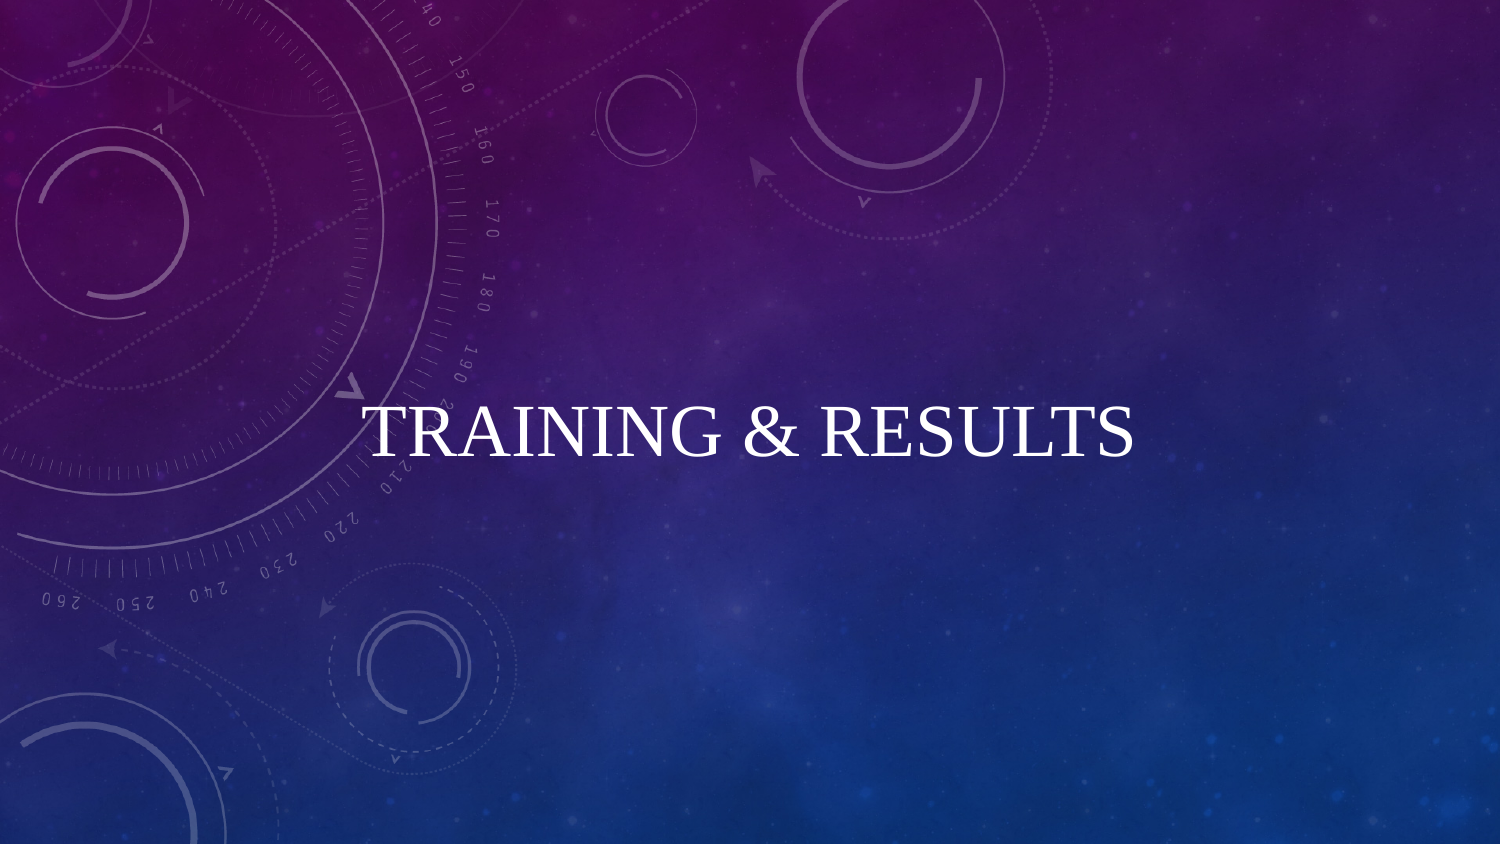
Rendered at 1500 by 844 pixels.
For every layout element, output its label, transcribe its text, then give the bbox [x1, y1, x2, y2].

title TRAINING & results [119, 366, 1381, 478]
picture [0, 0, 1500, 844]
